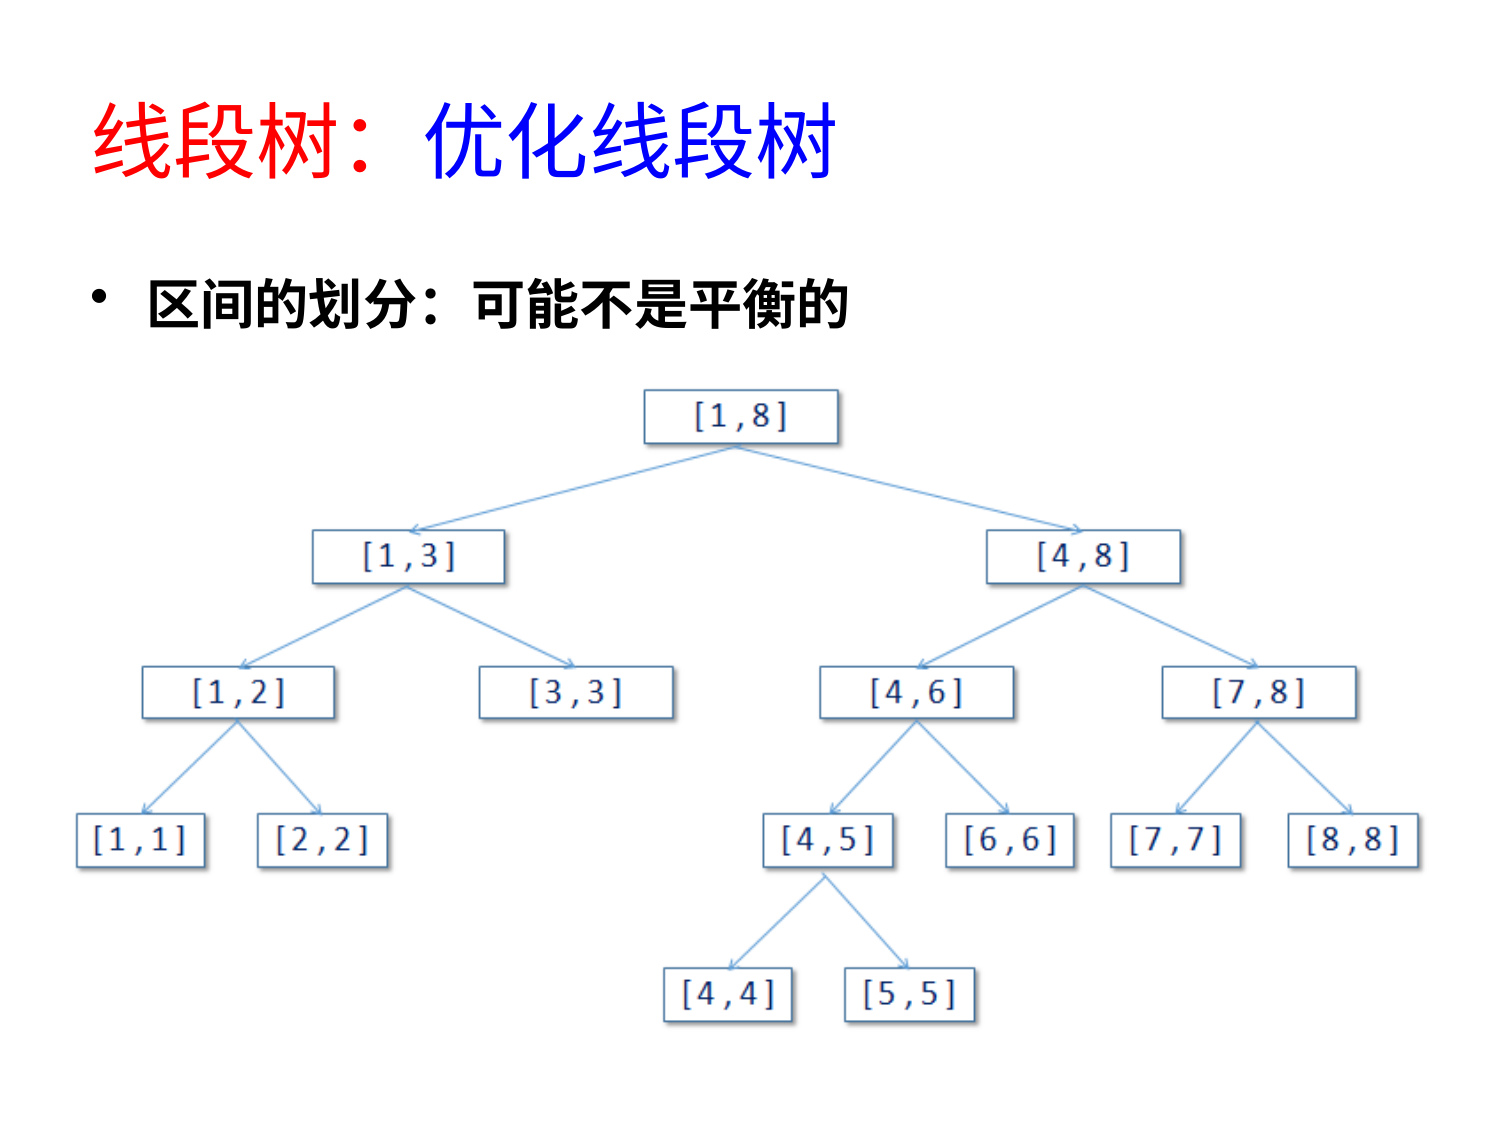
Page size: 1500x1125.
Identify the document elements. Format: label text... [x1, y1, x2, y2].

title 线段树：优化线段树 [75, 45, 1425, 233]
list 区间的划分：可能不是平衡的 [75, 262, 1425, 377]
picture [64, 379, 1437, 1036]
